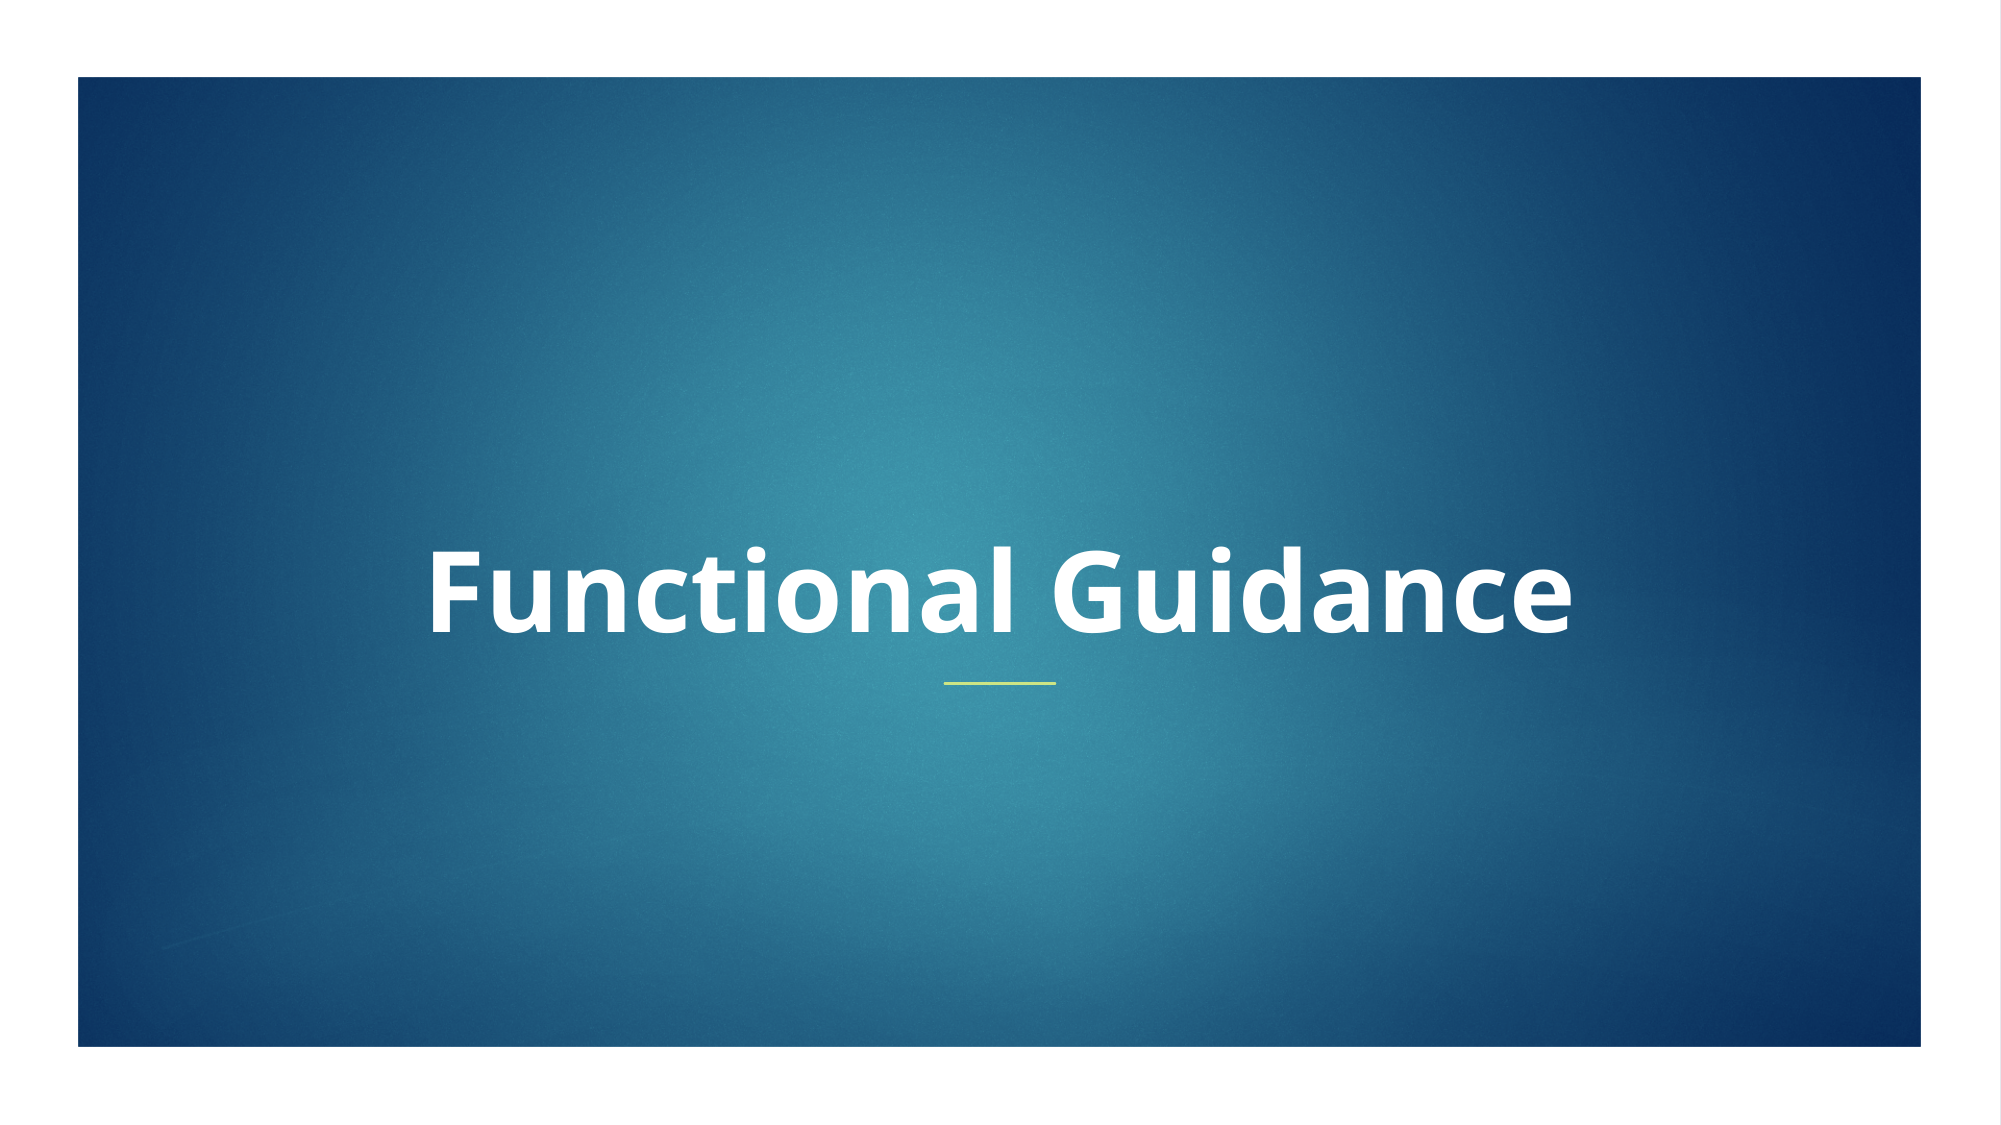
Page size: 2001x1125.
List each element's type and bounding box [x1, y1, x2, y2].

text_box [0, 0, 2000, 1125]
